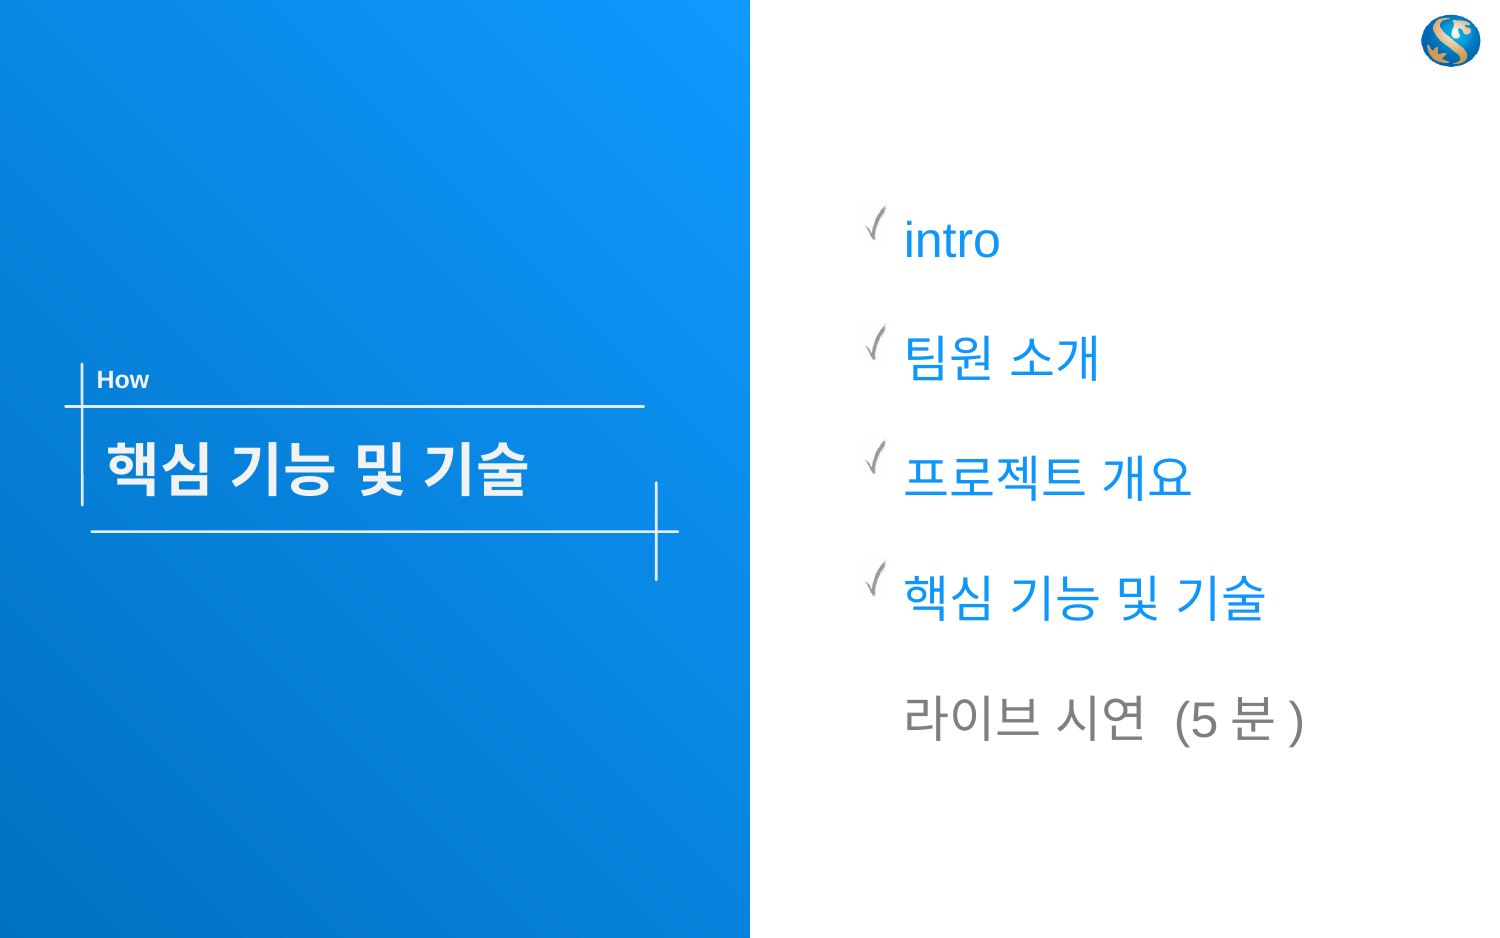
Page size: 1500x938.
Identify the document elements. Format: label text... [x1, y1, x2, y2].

picture [861, 200, 890, 244]
picture [861, 556, 890, 599]
text_box intro 팀원 소개 프로젝트 개요 핵심 기능 및 기술 라이브 시연 (5분) [888, 140, 1444, 756]
picture [861, 320, 890, 363]
picture [861, 435, 890, 478]
text_box How [81, 356, 448, 402]
text_box 핵심 기능 및 기술 [91, 425, 636, 511]
picture [1421, 12, 1482, 75]
